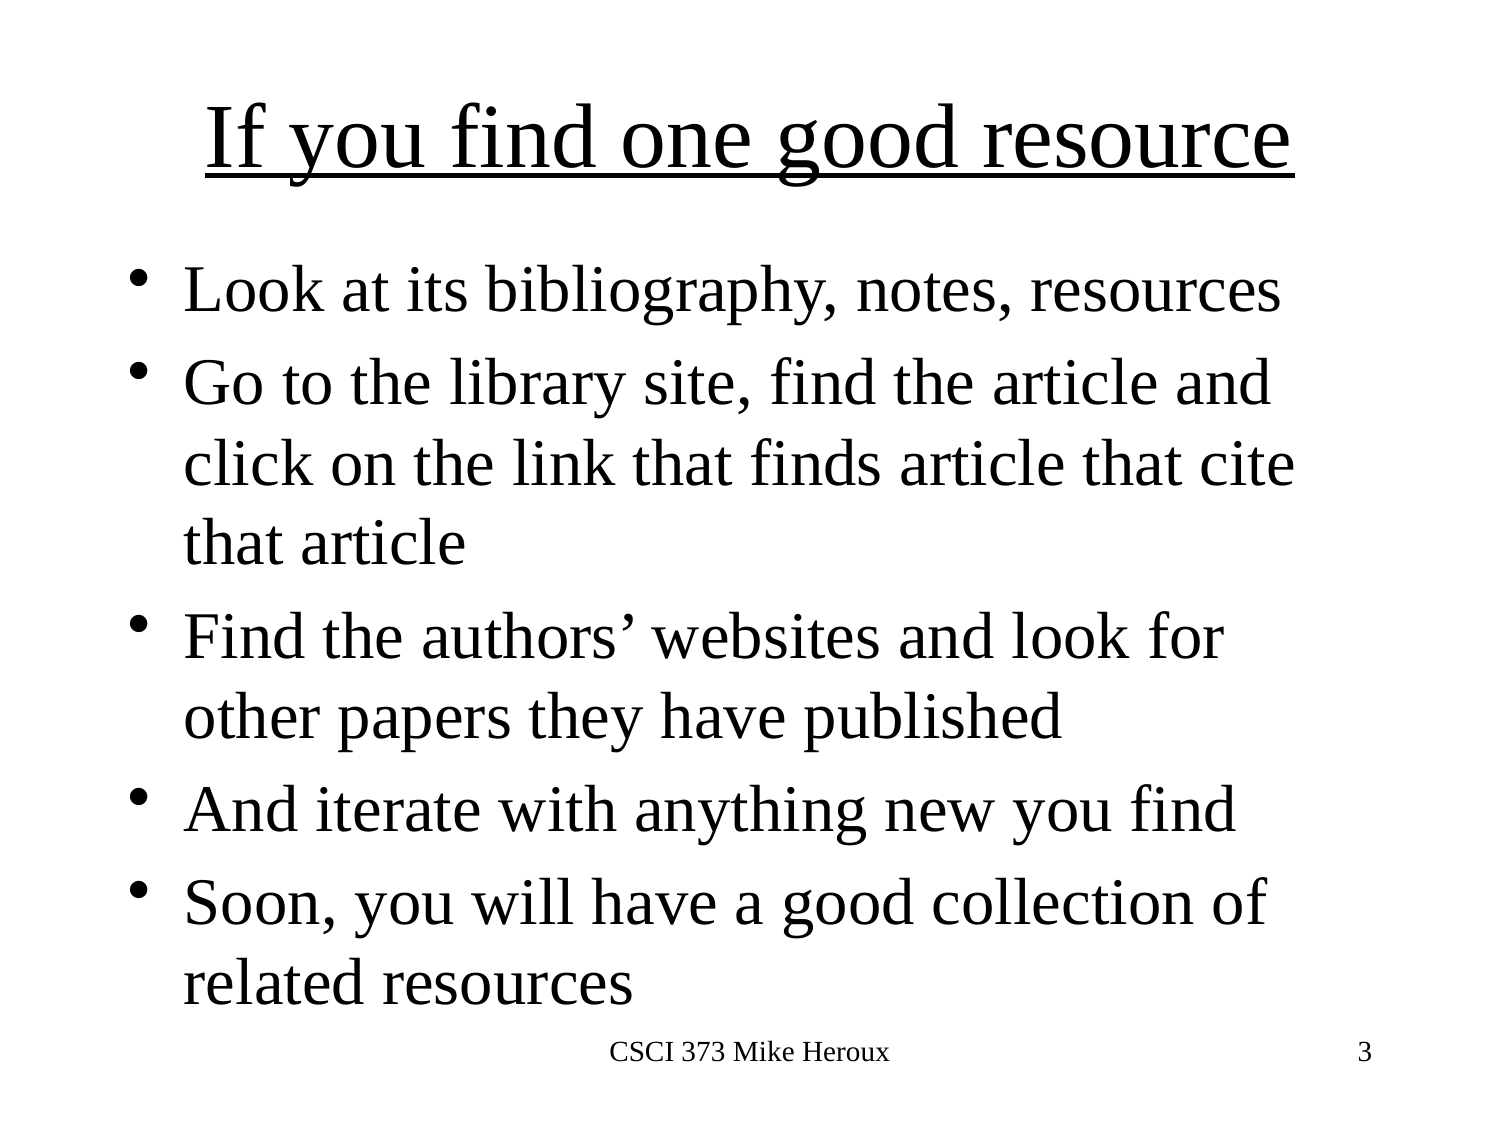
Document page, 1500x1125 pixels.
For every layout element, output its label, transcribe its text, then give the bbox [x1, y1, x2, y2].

slide_number 3 [1074, 1024, 1388, 1101]
footer CSCI 373 Mike Heroux [512, 1024, 988, 1101]
title If you find one good resource [112, 37, 1388, 226]
list Look at its bibliography, notes, resources Go to the library site, find the article and click on the link that finds article that cite that article Find the authors’ websites and look for other papers they have published And iterate with anything new you find Soon, you will have a good collection of related resources [112, 237, 1388, 1001]
